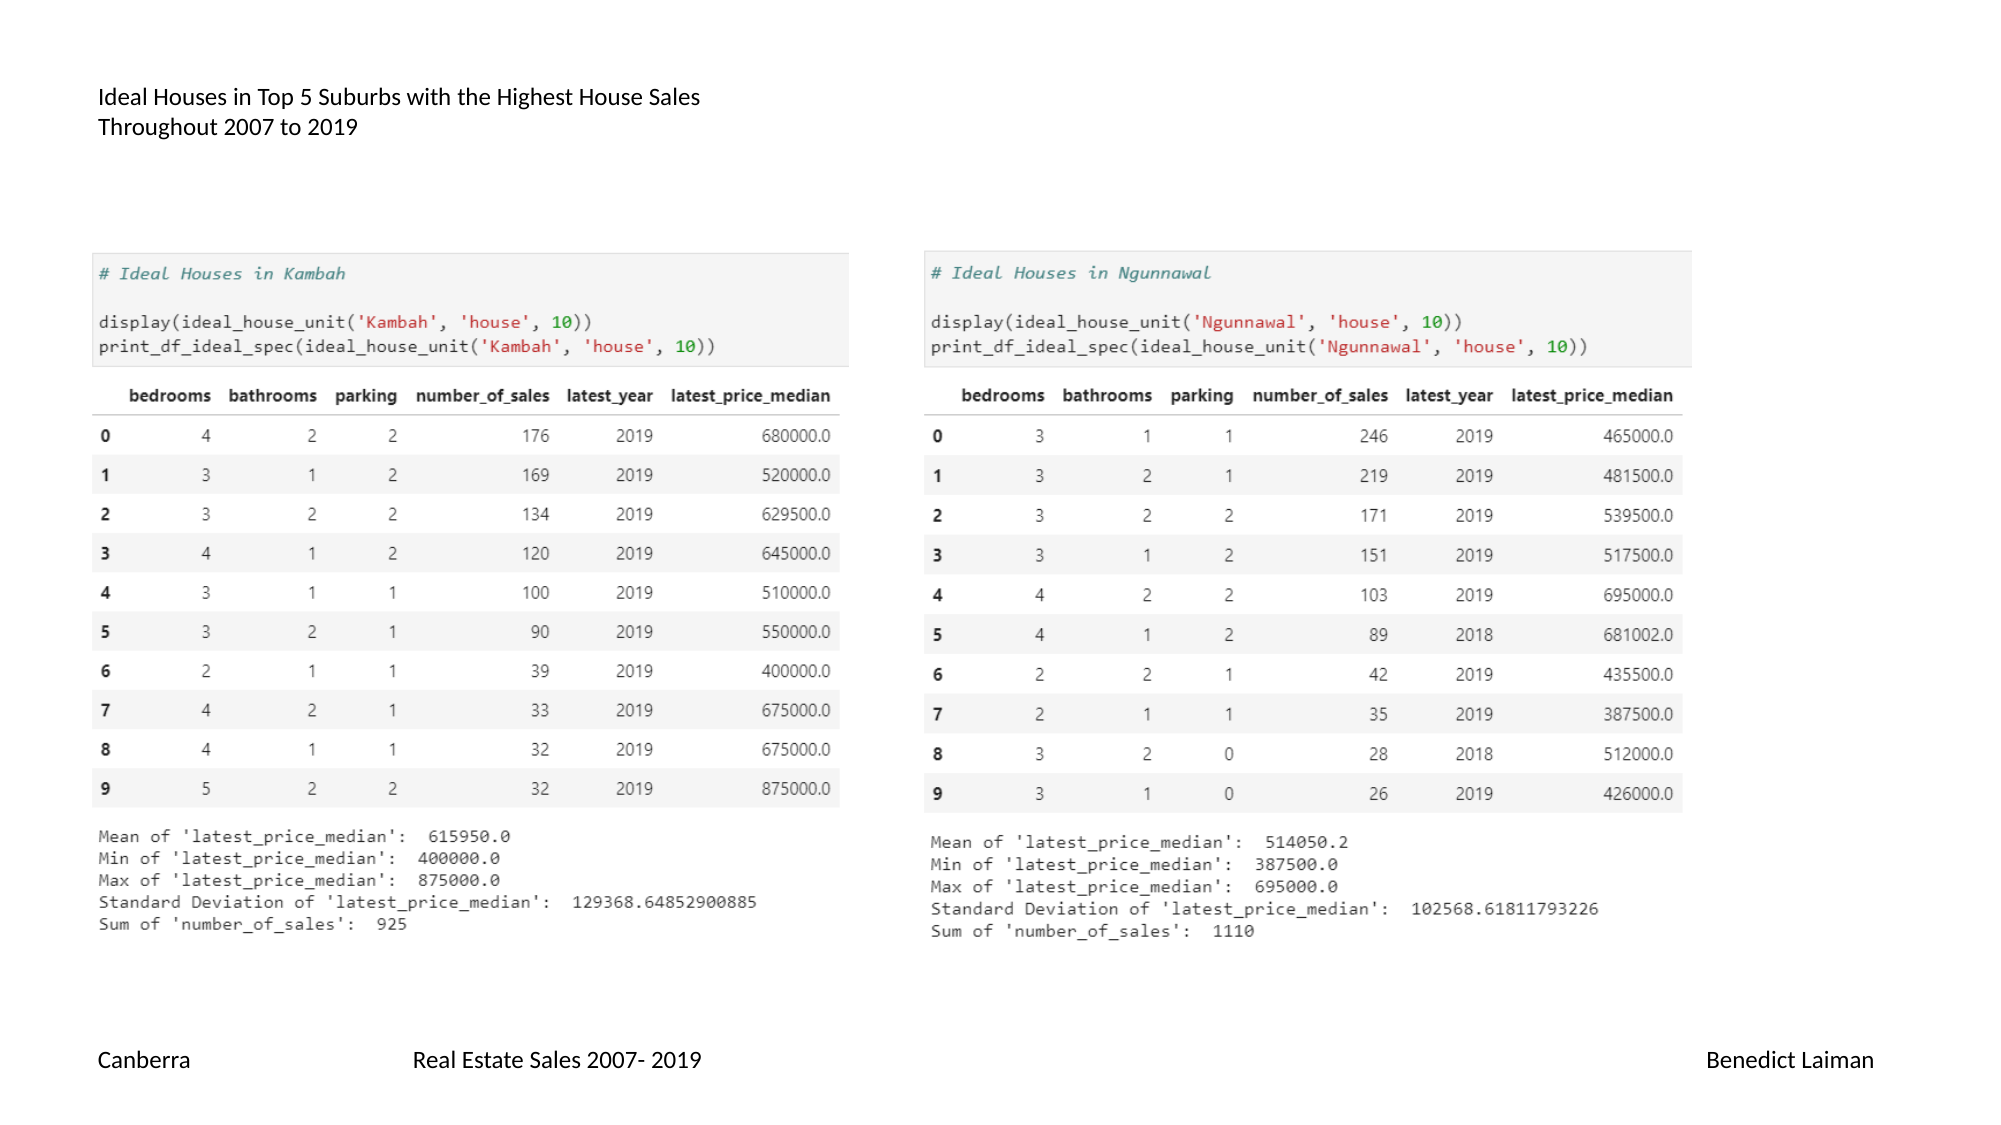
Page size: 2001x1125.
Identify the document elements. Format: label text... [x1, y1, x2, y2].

text_box Benedict Laiman [1691, 1036, 1892, 1082]
text_box Ideal Houses in Top 5 Suburbs with the Highest House Sales Throughout 2007 to 2019 [83, 73, 830, 148]
text_box Canberra [83, 1036, 298, 1082]
picture [916, 246, 1692, 945]
text_box Real Estate Sales 2007- 2019 [398, 1036, 1379, 1082]
picture [83, 246, 849, 939]
